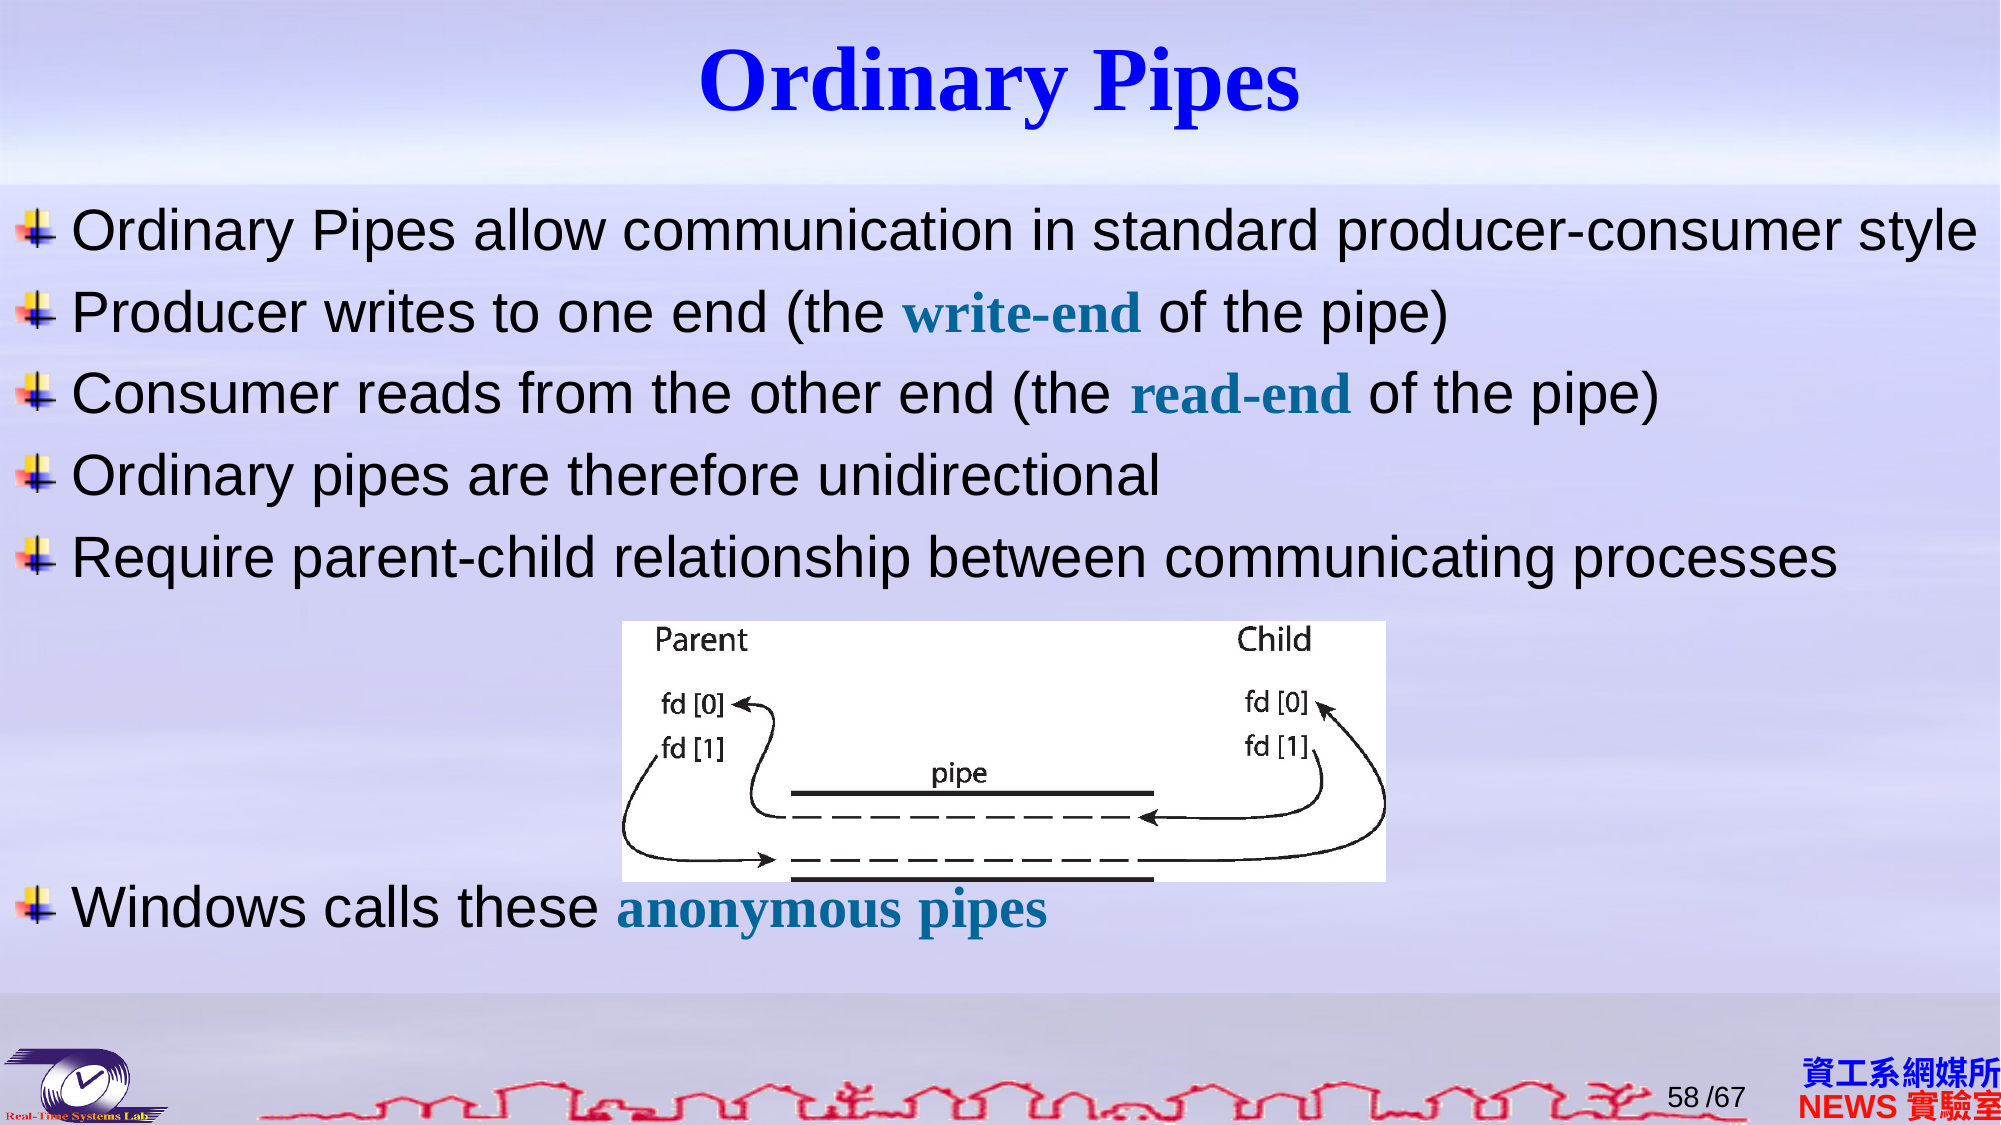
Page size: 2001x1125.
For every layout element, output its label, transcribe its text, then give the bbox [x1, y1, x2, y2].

picture [15, 451, 56, 493]
picture [15, 206, 56, 248]
picture [0, 0, 2001, 1125]
title Ordinary Pipes [324, 26, 1675, 122]
picture [15, 288, 56, 329]
slide_number 57 [1248, 1070, 1715, 1125]
footer /67 [1715, 1070, 2000, 1125]
picture [15, 533, 56, 575]
picture [15, 883, 56, 924]
list Ordinary Pipes allow communication in standard producer-consumer style Producer writes to one end (the write-end of the pipe) Consumer reads from the other end (the read-end of the pipe) Ordinary pipes are therefore unidirectional Require parent-child relationship between communicating processes Windows calls these anonymous pipes [0, 184, 2000, 994]
picture [621, 621, 1386, 882]
picture [15, 369, 56, 411]
